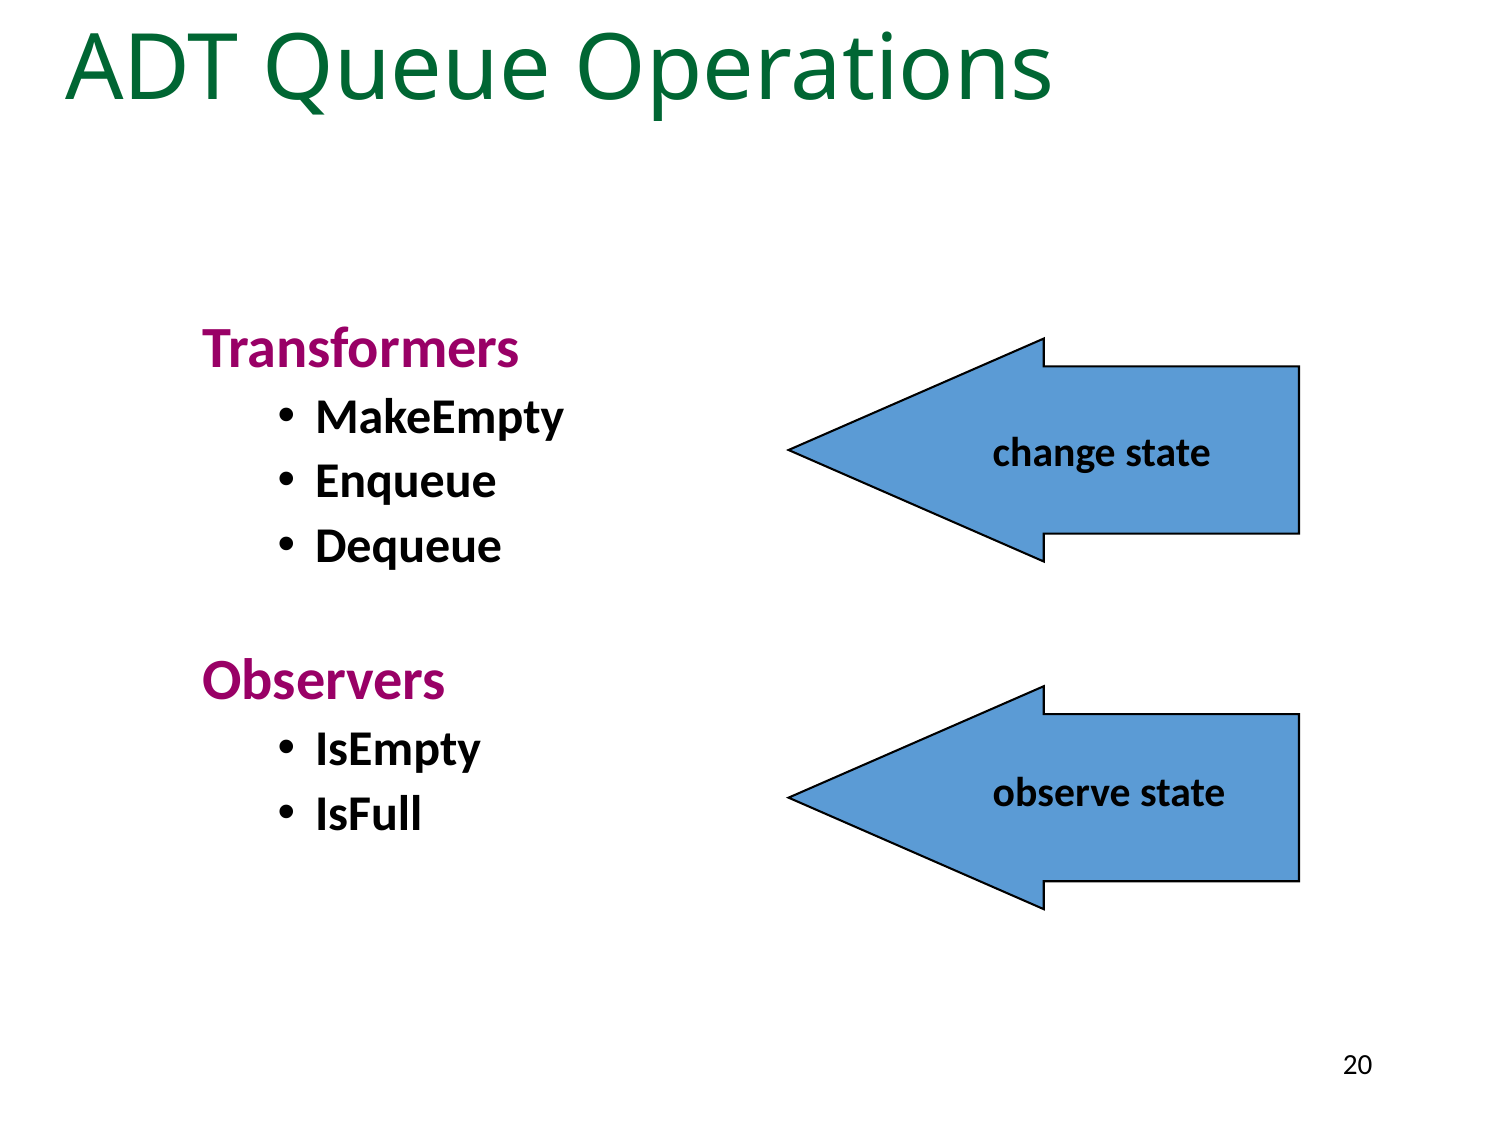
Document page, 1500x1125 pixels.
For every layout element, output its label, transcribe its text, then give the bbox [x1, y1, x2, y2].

text_box 20 [1287, 1024, 1388, 1100]
text_box [1241, 714, 1299, 882]
text_box [788, 715, 977, 880]
list Transformers MakeEmpty Enqueue Dequeue Observers IsEmpty IsFull [187, 309, 1250, 997]
text_box change state observe state [977, 417, 1241, 988]
title ADT Queue Operations [50, 12, 1463, 213]
text_box [788, 338, 1299, 534]
